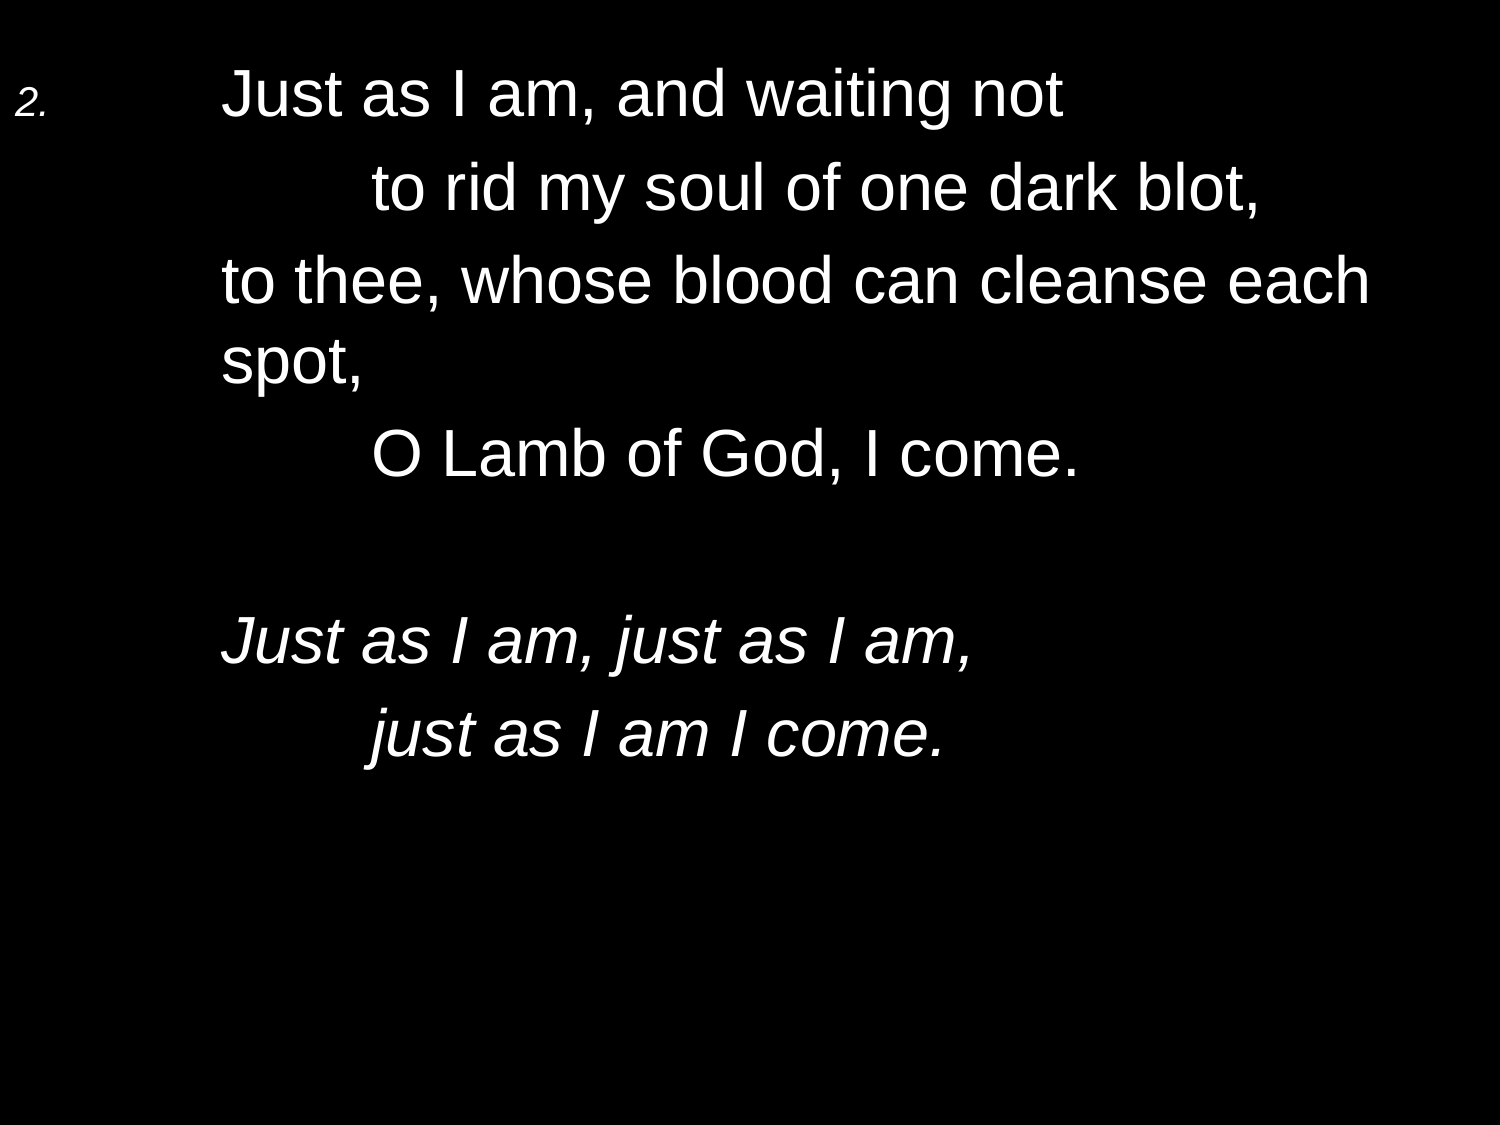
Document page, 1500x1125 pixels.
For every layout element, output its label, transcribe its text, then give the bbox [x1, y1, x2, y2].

list 2. Just as I am, and waiting not to rid my soul of one dark blot, to thee, whose blood can cleanse each spot, O Lamb of God, I come. Just as I am, just as I am, just as I am I come. [0, 42, 1500, 1047]
